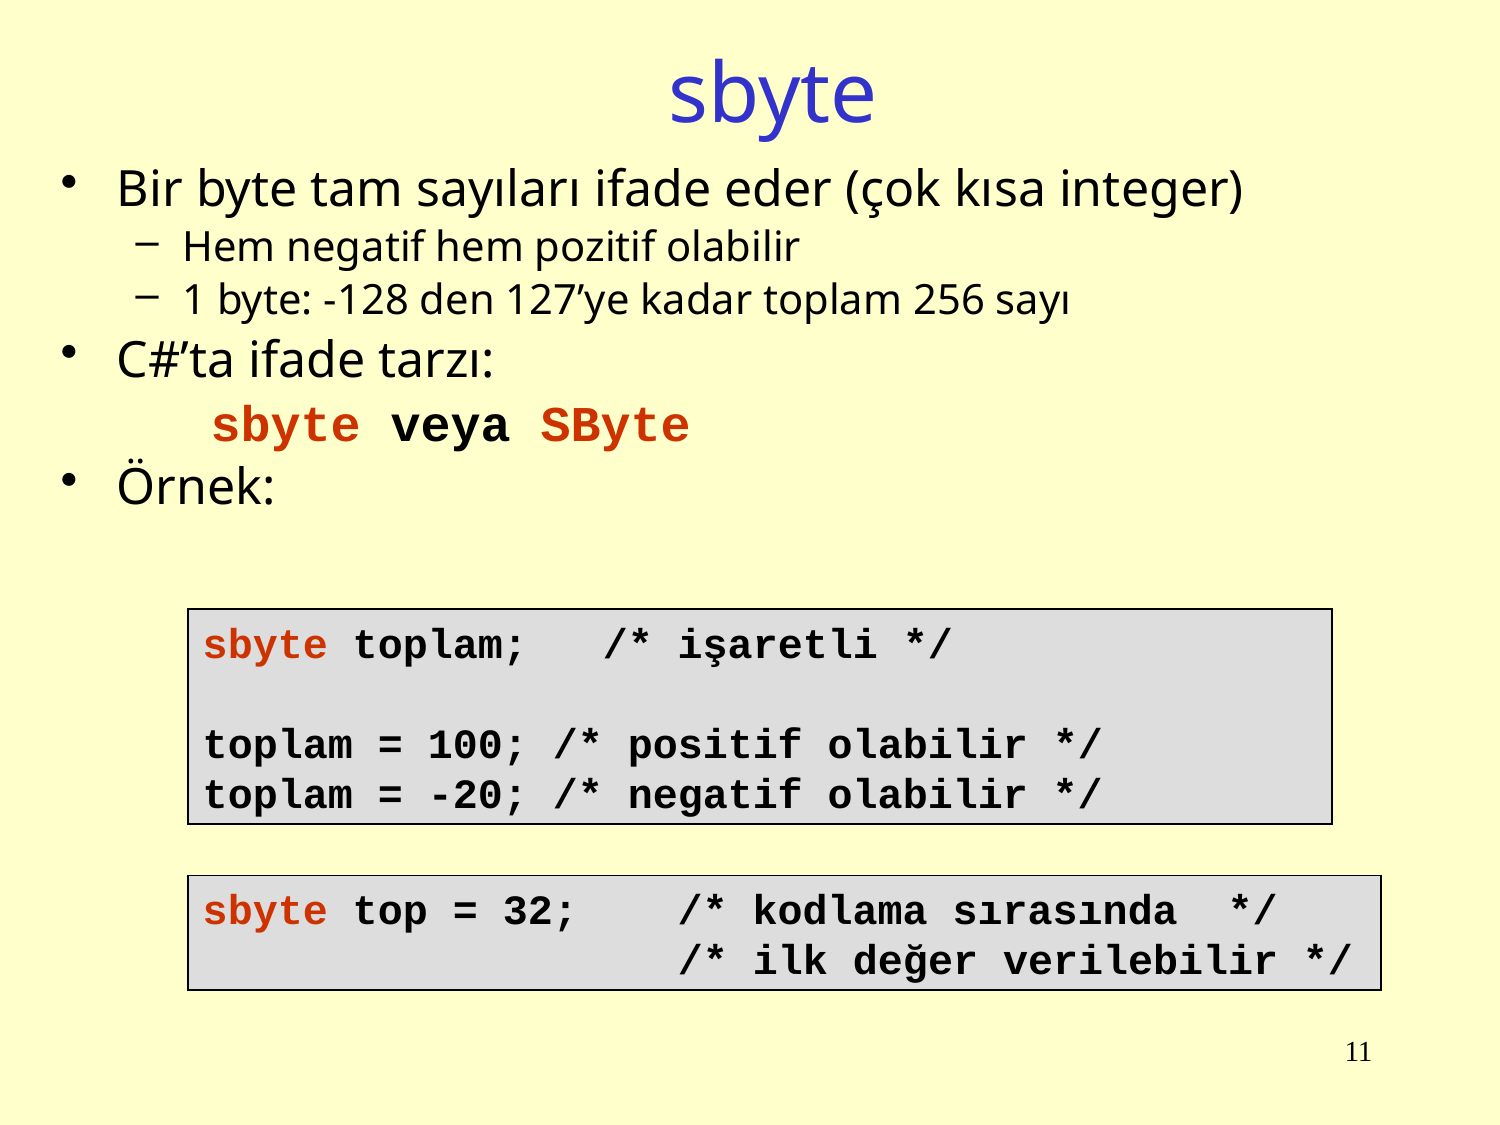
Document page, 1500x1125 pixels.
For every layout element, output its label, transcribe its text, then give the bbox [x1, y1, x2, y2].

slide_number 11 [1074, 1024, 1388, 1101]
text_box sbyte toplam; /* işaretli */ toplam = 100; /* positif olabilir */ toplam = -20; /* negatif olabilir */ [187, 609, 1332, 824]
list Bir byte tam sayıları ifade eder (çok kısa integer) Hem negatif hem pozitif olabilir 1 byte: -128 den 127’ye kadar toplam 256 sayı C#’ta ifade tarzı: sbyte veya SByte Örnek: [45, 155, 1440, 555]
text_box sbyte top = 32; /* kodlama sırasında */ /* ilk değer verilebilir */ [188, 875, 1382, 991]
title sbyte [108, 40, 1439, 138]
